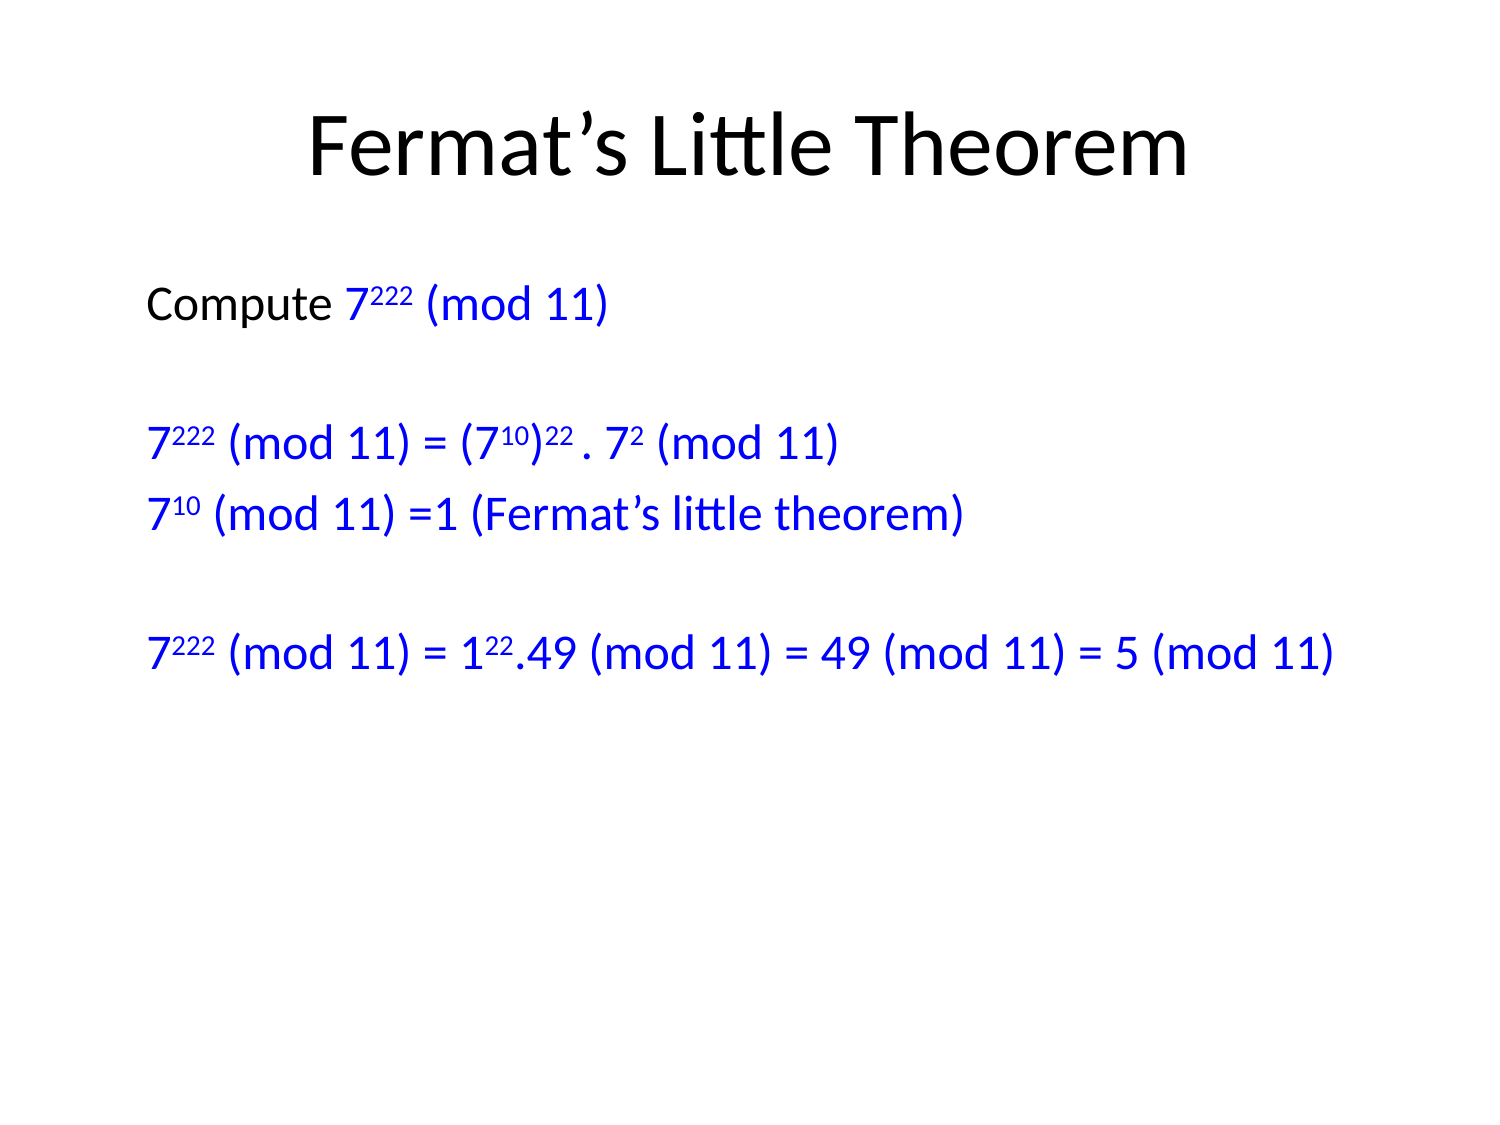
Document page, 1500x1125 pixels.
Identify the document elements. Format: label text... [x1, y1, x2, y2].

list Compute 7222 (mod 11) 7222 (mod 11) = (710)22 . 72 (mod 11) 710 (mod 11) =1 (Fermat’s little theorem) 7222 (mod 11) = 122.49 (mod 11) = 49 (mod 11) = 5 (mod 11) [75, 262, 1425, 1005]
title Fermat’s Little Theorem [75, 45, 1425, 233]
